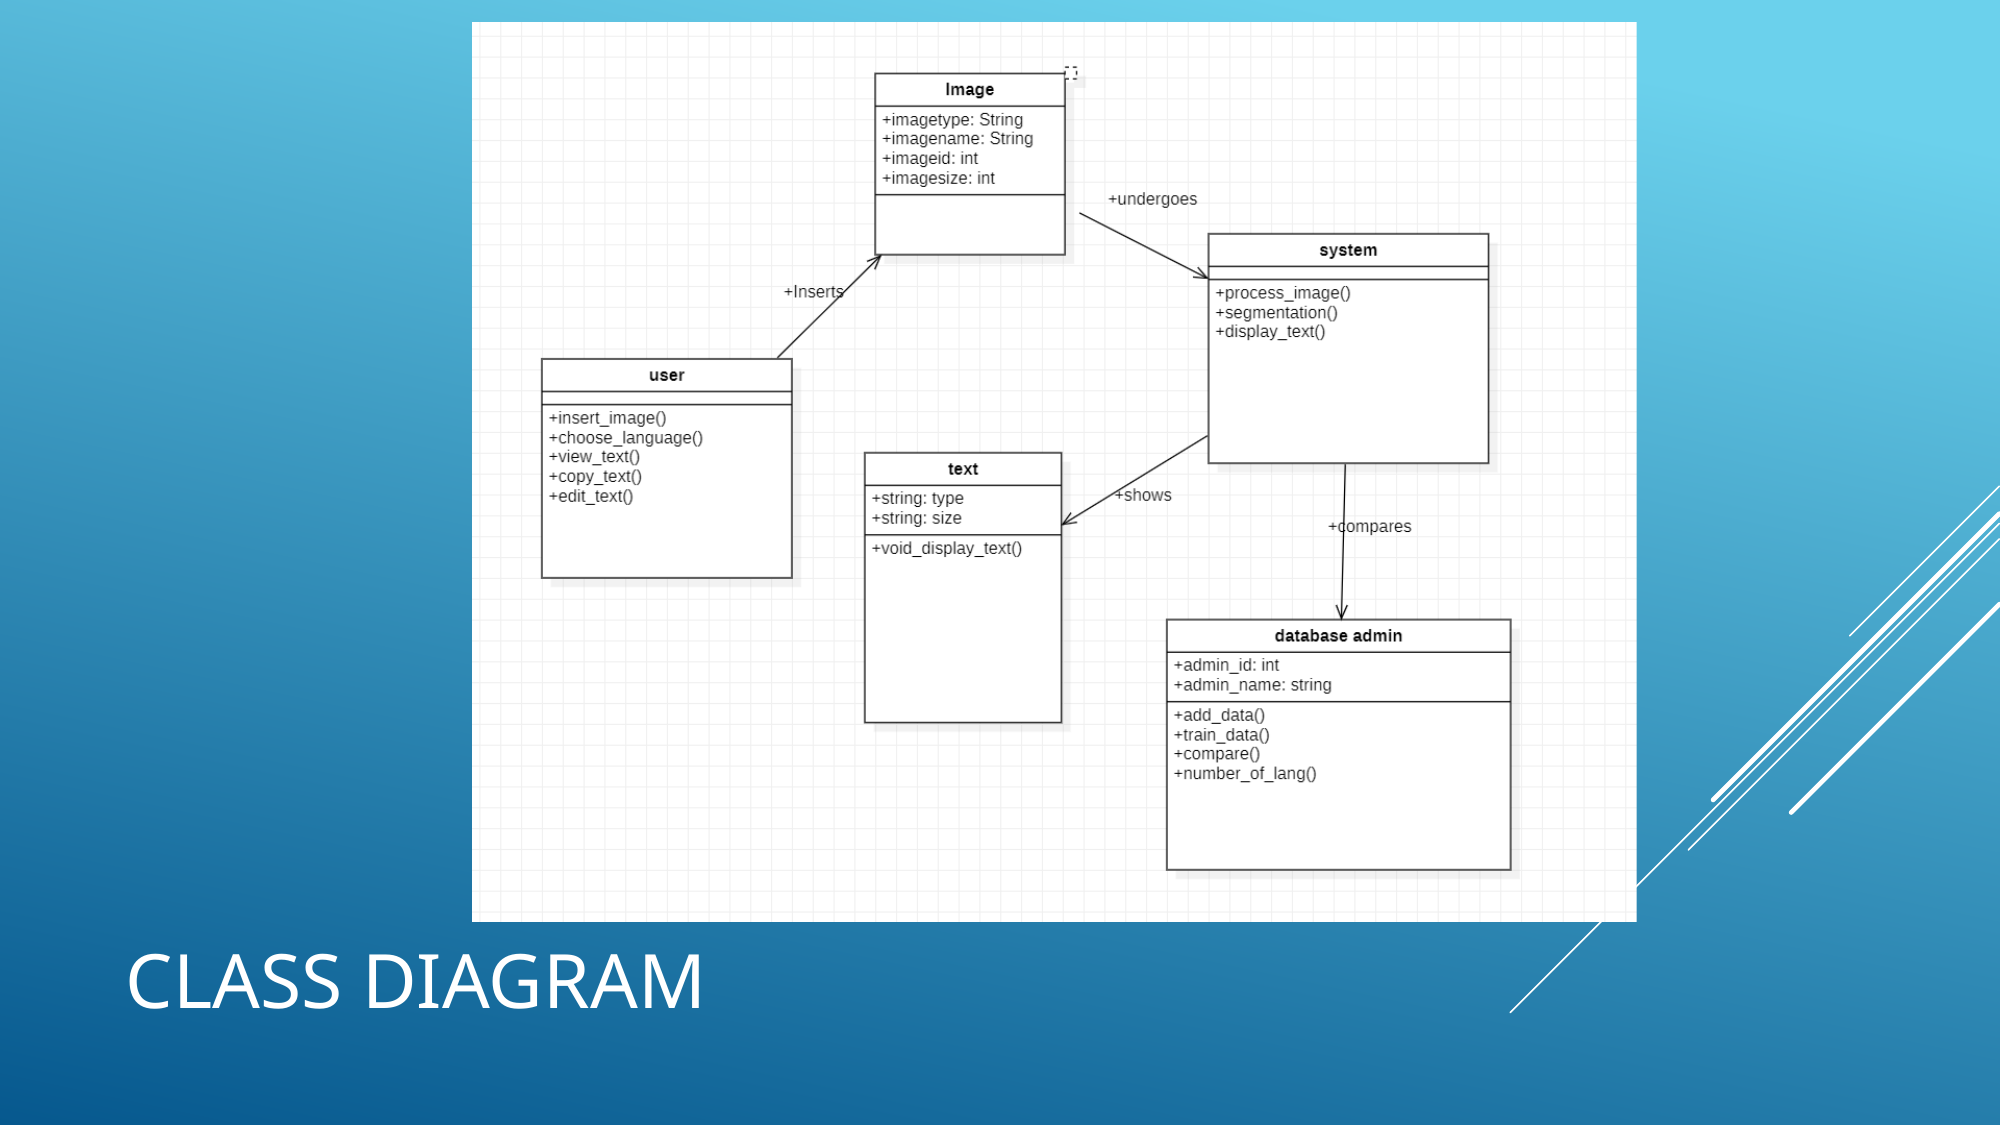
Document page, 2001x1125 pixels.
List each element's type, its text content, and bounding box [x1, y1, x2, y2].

title Class Diagram [110, 855, 1511, 1103]
picture [471, 22, 1637, 922]
